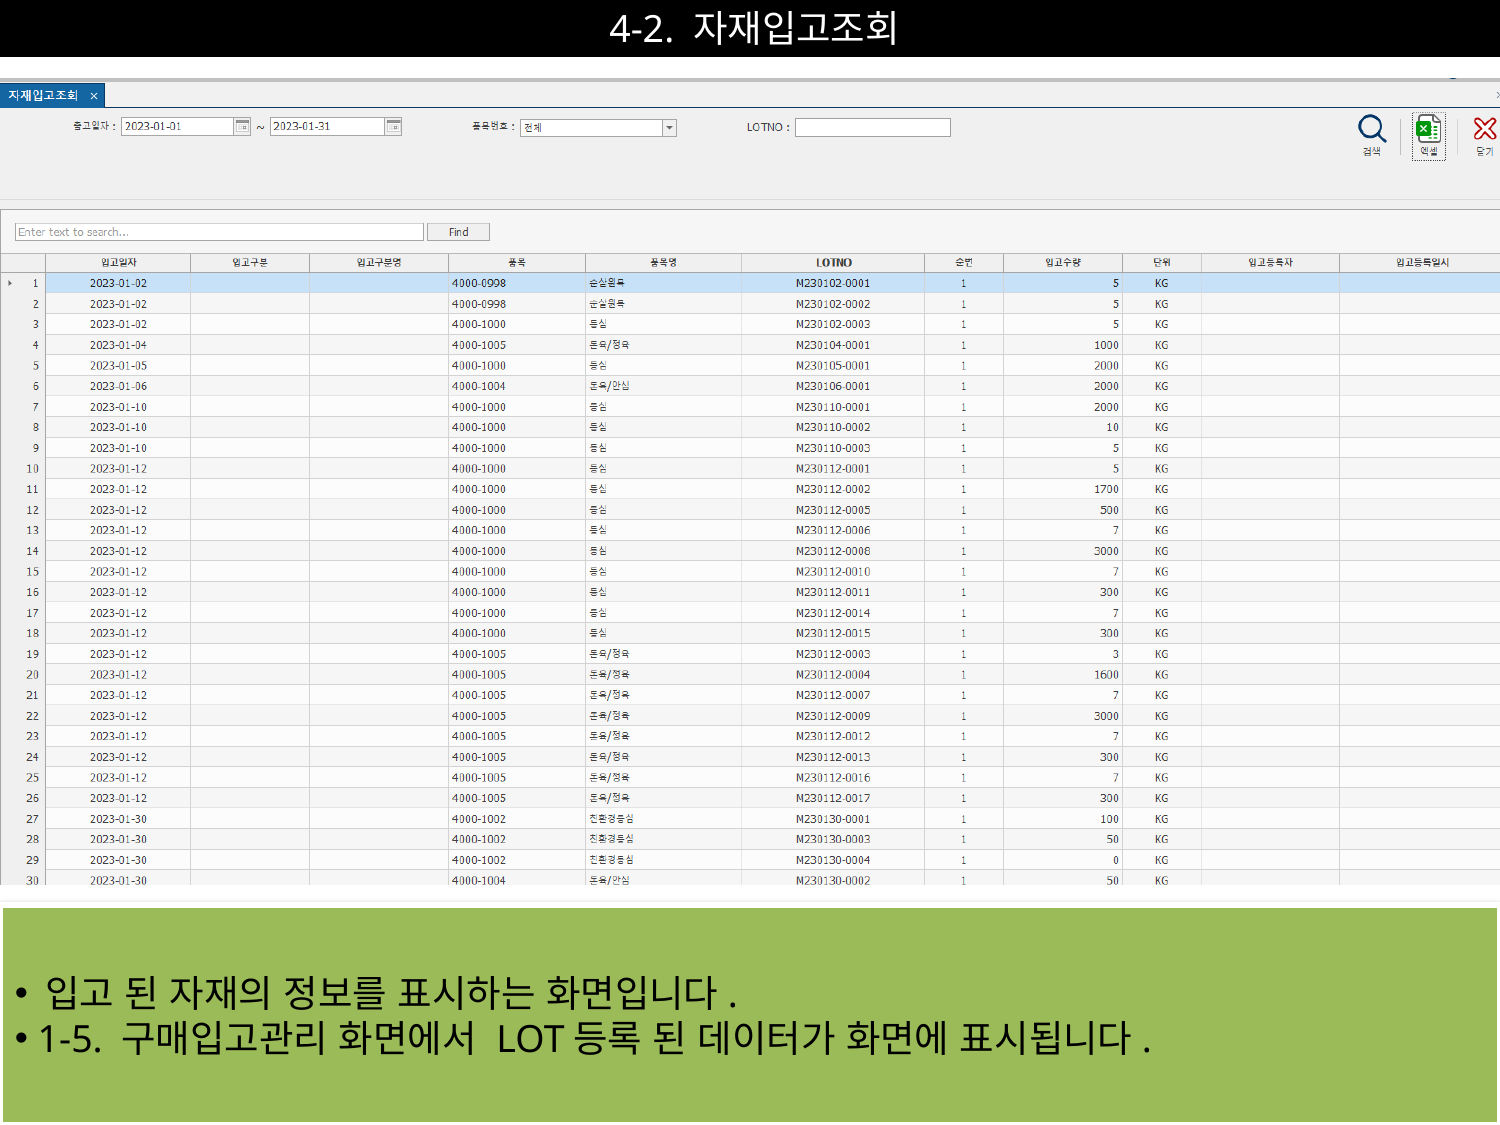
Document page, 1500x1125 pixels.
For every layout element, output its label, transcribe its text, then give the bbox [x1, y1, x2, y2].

picture [0, 77, 1500, 885]
text_box 입고 된 자재의 정보를 표시하는 화면입니다. 1-5. 구매입고관리 화면에서 LOT등록 된 데이터가 화면에 표시됩니다. [0, 902, 1500, 1125]
text_box 4-2. 자재입고조회 [0, 0, 1500, 57]
